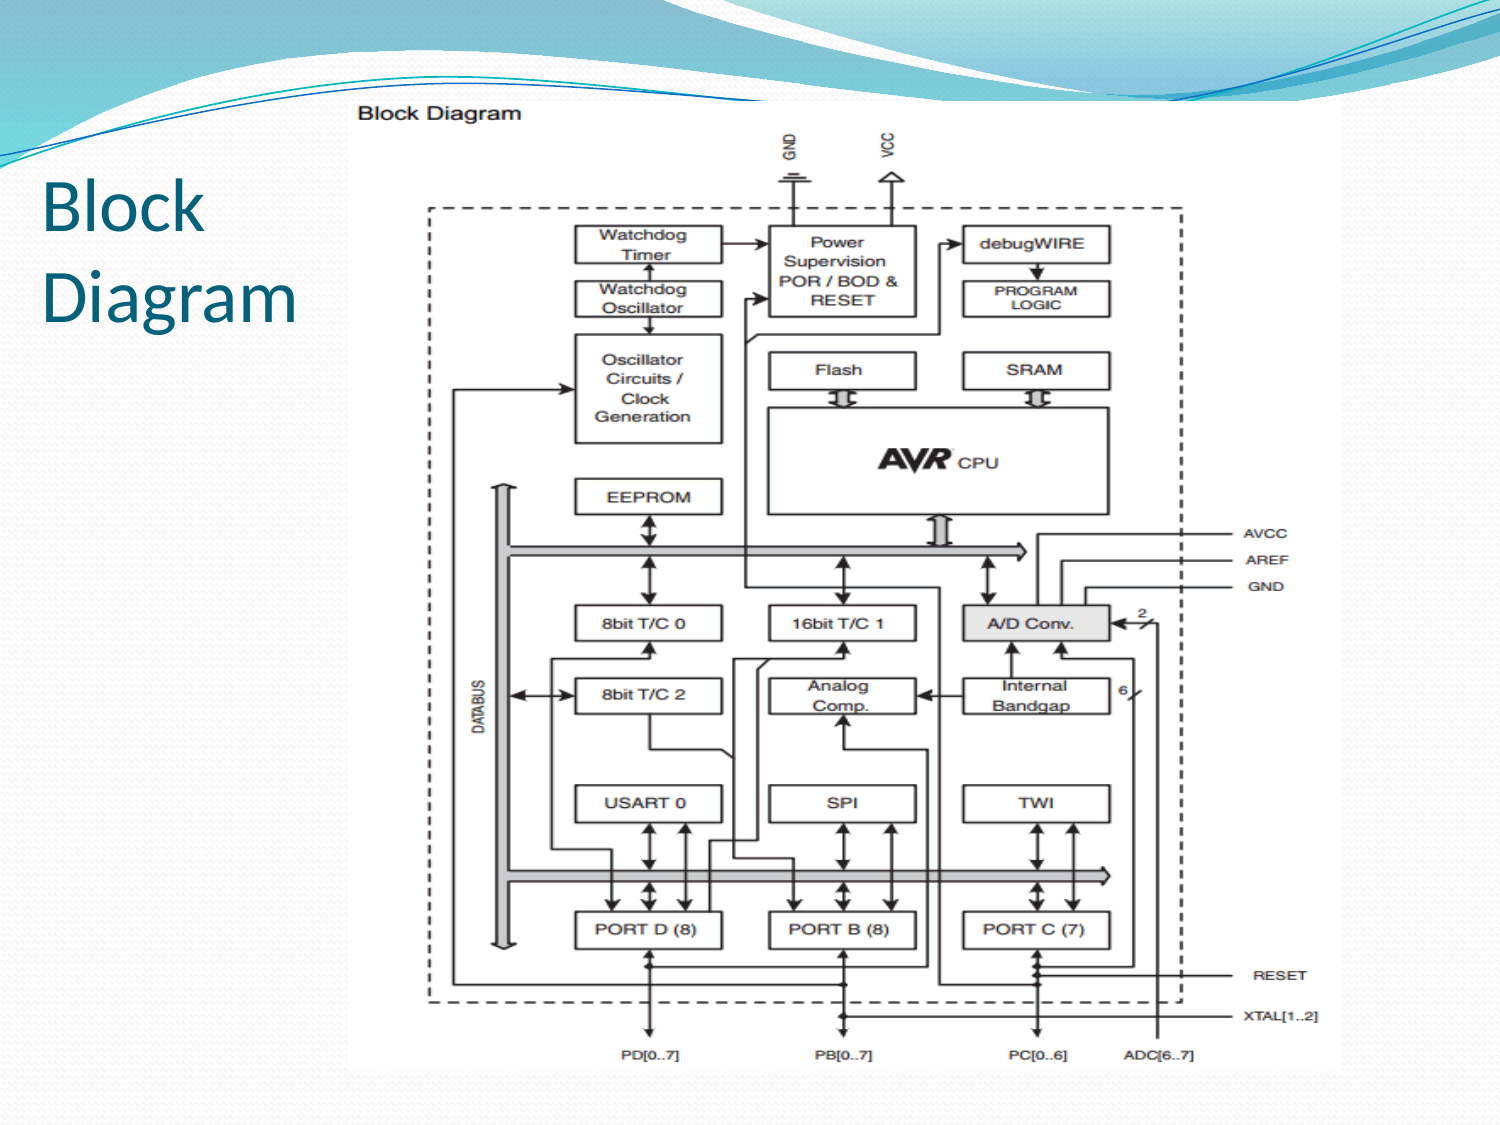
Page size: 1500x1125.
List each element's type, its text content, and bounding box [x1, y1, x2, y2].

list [348, 101, 1341, 1071]
title Block Diagram [41, 148, 341, 338]
